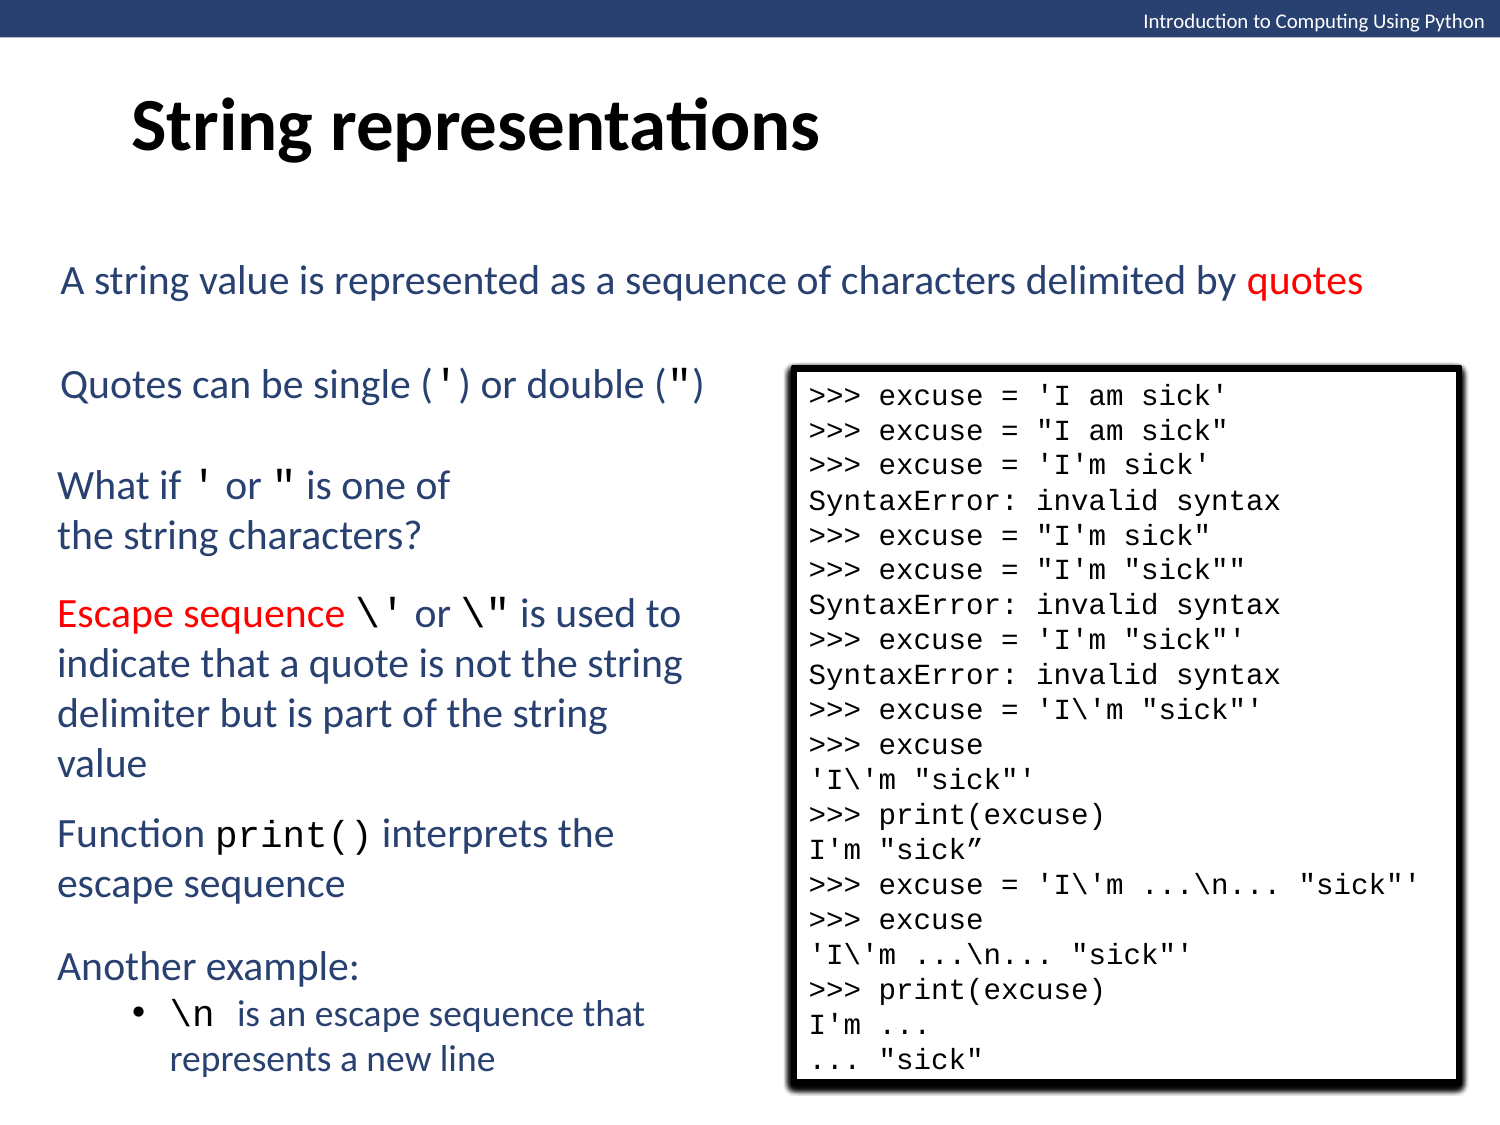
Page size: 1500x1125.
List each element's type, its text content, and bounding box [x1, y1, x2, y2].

text_box Introduction to Computing Using Python [1392, 0, 1500, 40]
text_box Function print() interprets the escape sequence [42, 798, 723, 914]
text_box >>> excuse = 'I am sick' >>> excuse = "I am sick" >>> excuse = 'I'm sick' SyntaxError: invalid syntax >>> excuse = "I'm sick" >>> excuse = "I'm "sick"" SyntaxError: invalid syntax >>> excuse = 'I'm "sick"' SyntaxError: invalid syntax >>> excuse = 'I\'m "sick"' >>> excuse 'I\'m "sick"' >>> print(excuse) I'm "sick” >>> excuse = 'I\'m ...\n... "sick"' >>> excuse 'I\'m ...\n... "sick"' >>> print(excuse) I'm ... ... "sick" [793, 368, 1460, 1083]
text_box String representations [116, 0, 1392, 242]
text_box Quotes can be single (') or double (") [45, 349, 730, 415]
text_box What if ' or " is one of the string characters? [42, 449, 519, 565]
text_box A string value is represented as a sequence of characters delimited by quotes [45, 245, 1389, 311]
text_box Escape sequence \' or \" is used to indicate that a quote is not the string delimiter but is part of the string value [42, 578, 723, 794]
text_box Another example: \n is an escape sequence that represents a new line [42, 931, 723, 1087]
text_box [0, 0, 116, 38]
